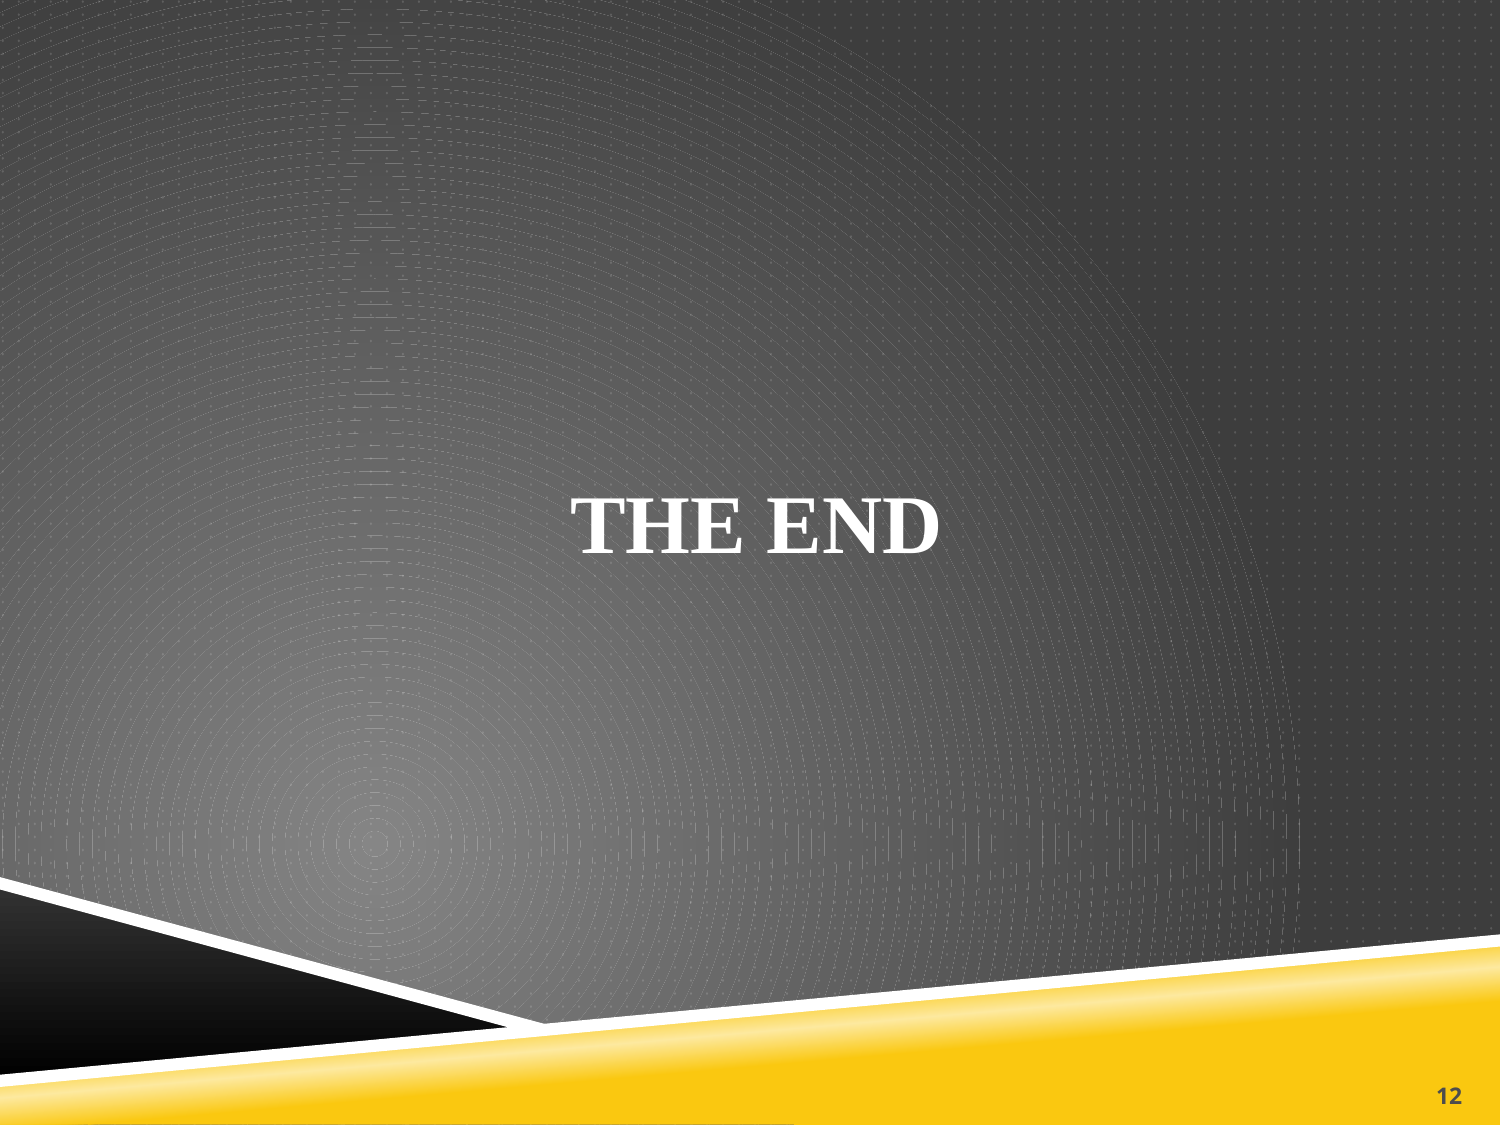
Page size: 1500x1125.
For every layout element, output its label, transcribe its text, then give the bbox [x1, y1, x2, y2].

text_box THE END [274, 462, 1238, 578]
slide_number 12 [1387, 1052, 1463, 1113]
